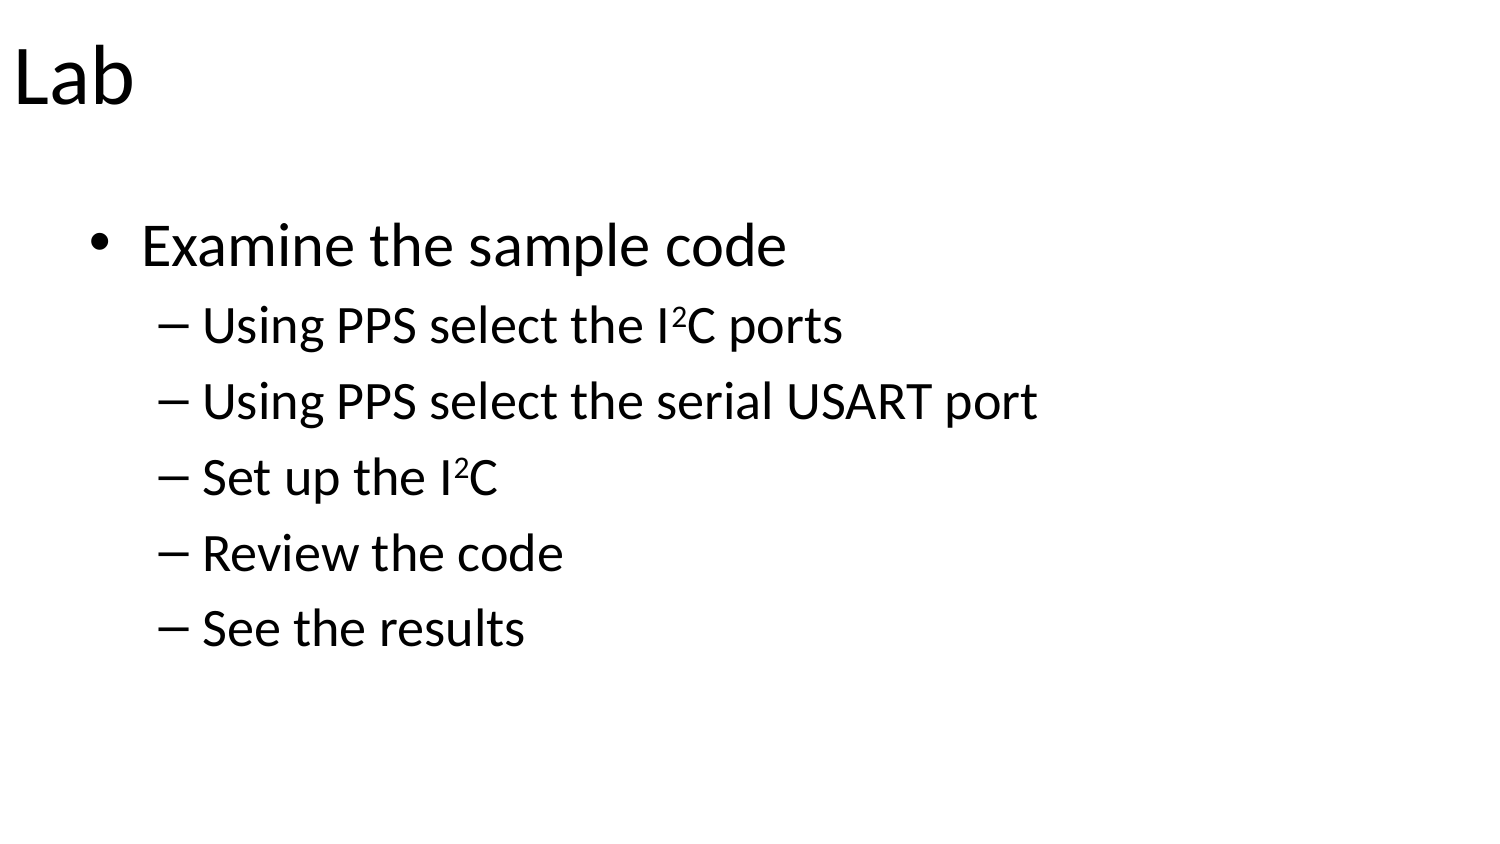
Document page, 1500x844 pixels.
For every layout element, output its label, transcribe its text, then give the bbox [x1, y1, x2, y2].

list Examine the sample code Using PPS select the I2C ports Using PPS select the serial USART port Set up the I2C Review the code See the results [75, 196, 1425, 754]
title Lab [0, 0, 1350, 141]
